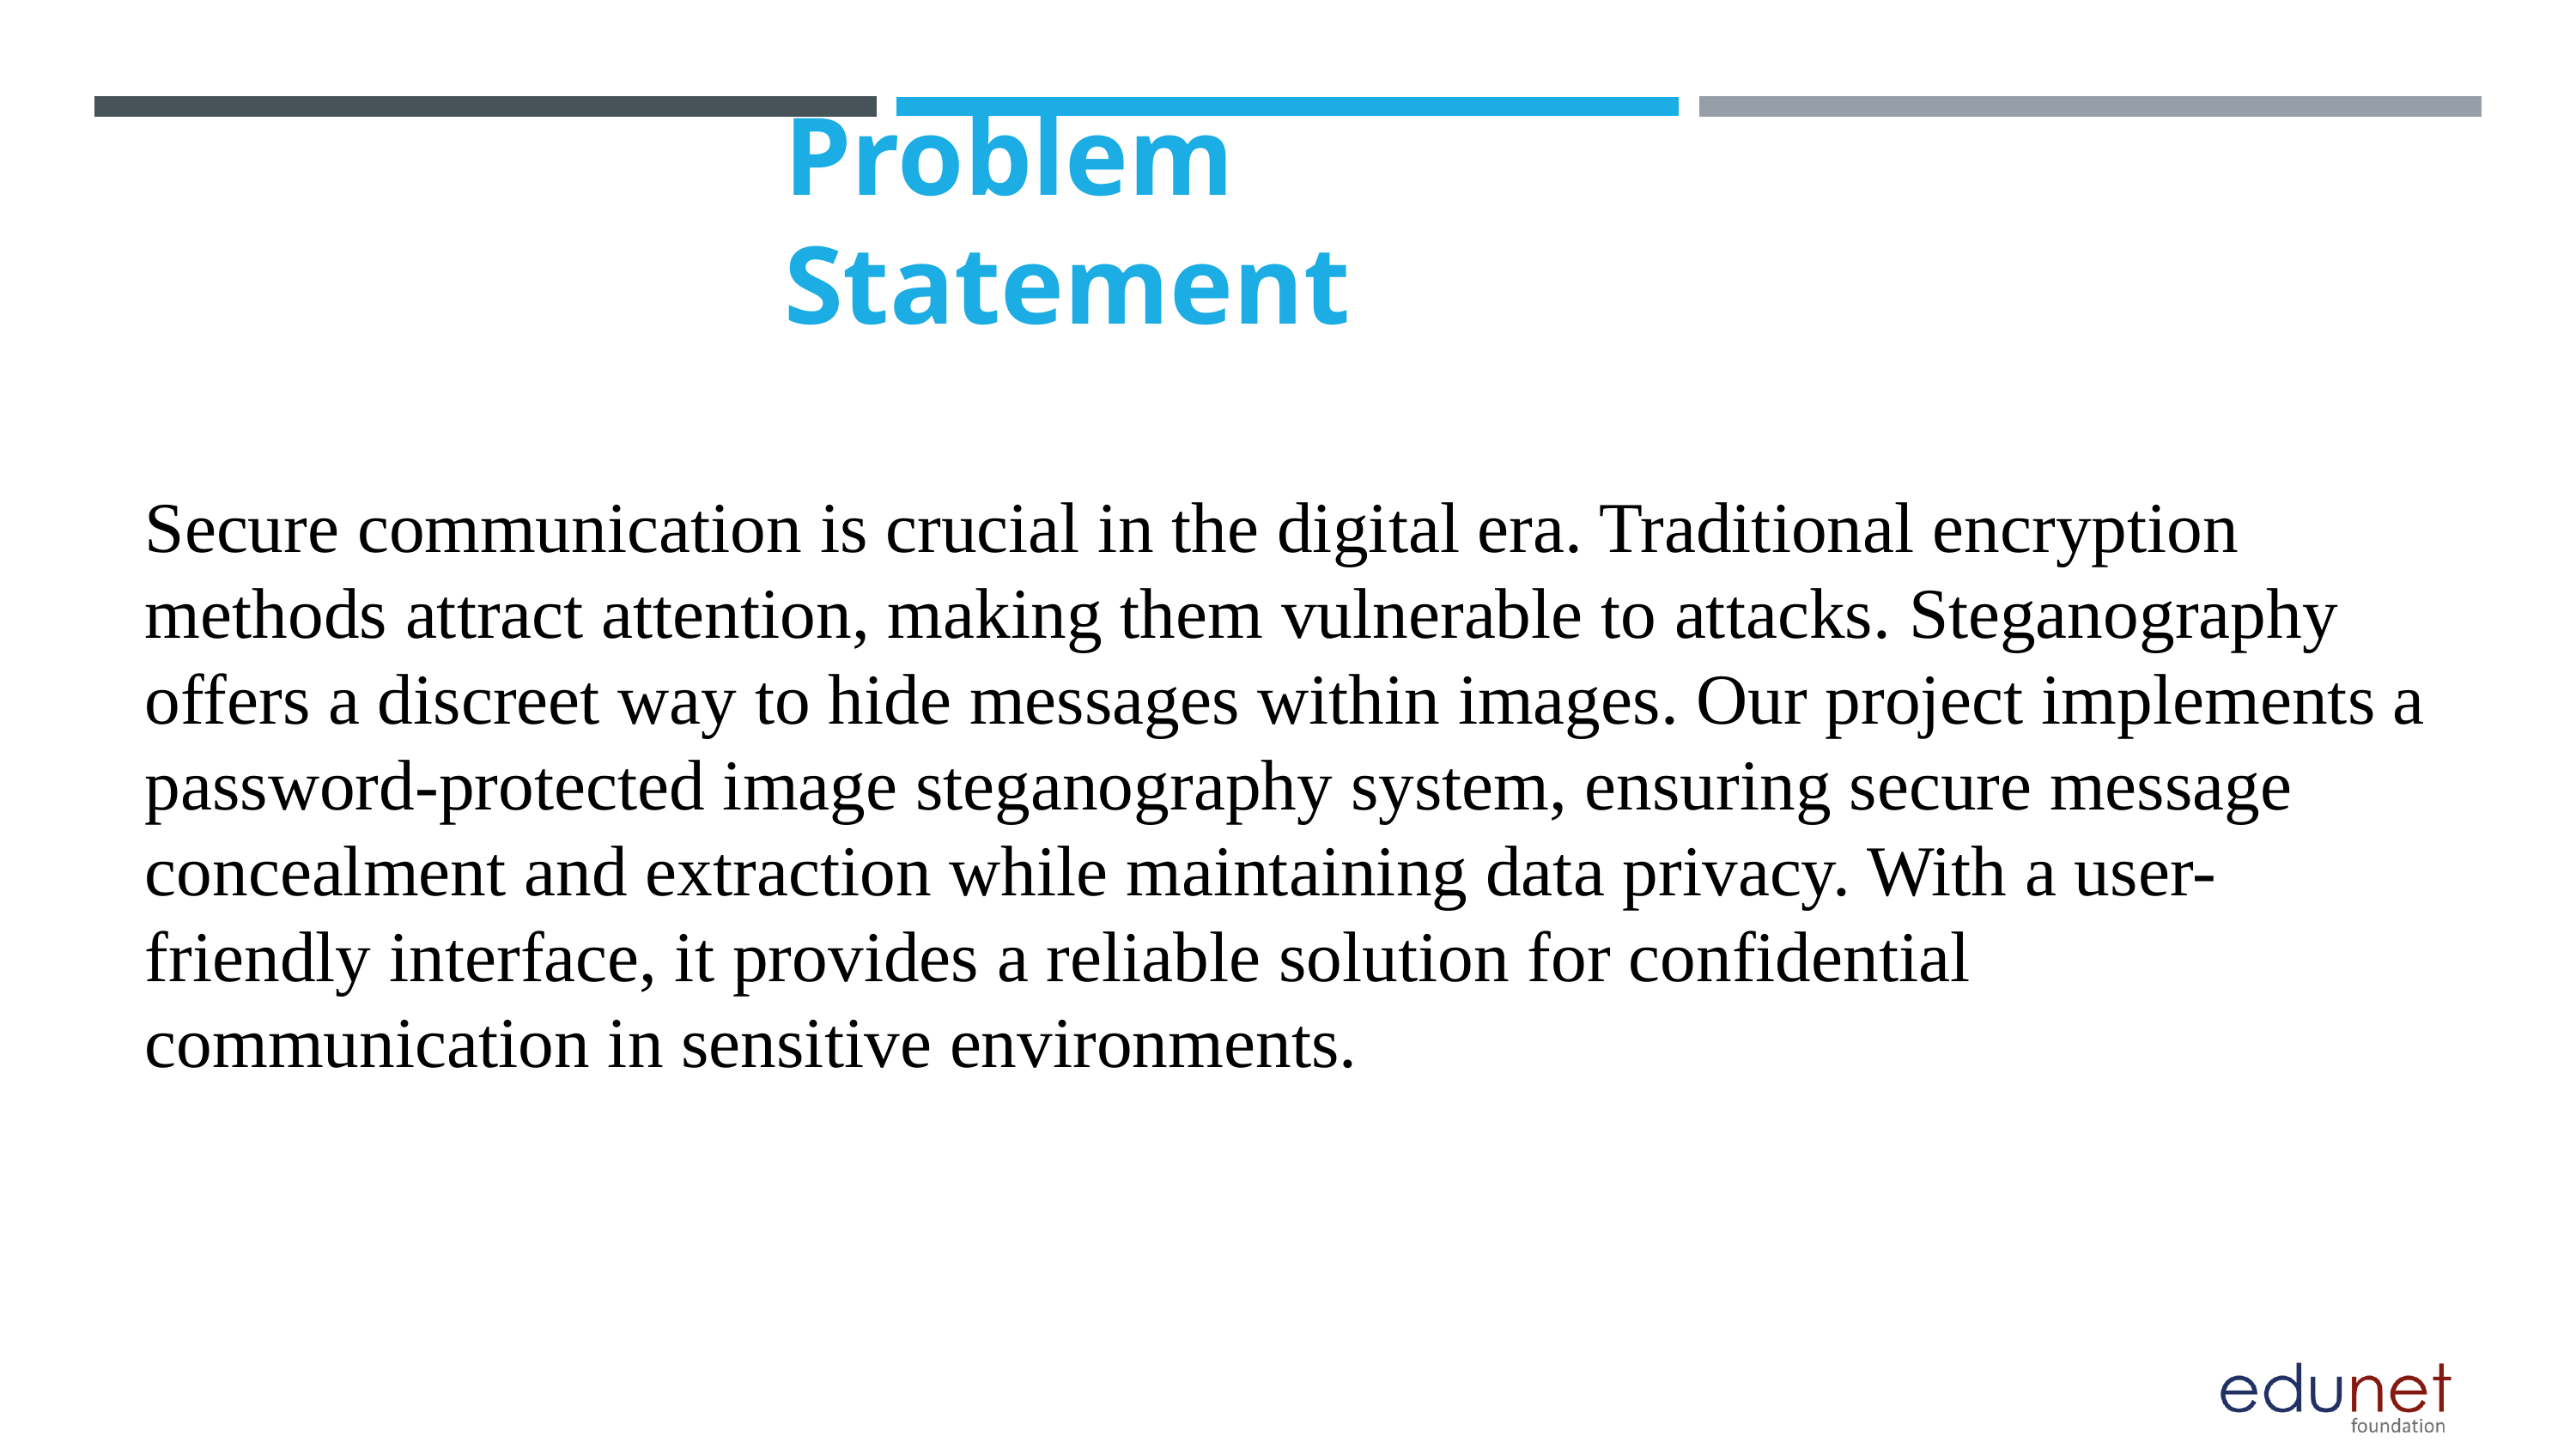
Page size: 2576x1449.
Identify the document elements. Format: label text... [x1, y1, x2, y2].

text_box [896, 96, 1680, 117]
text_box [94, 96, 878, 118]
text_box Secure communication is crucial in the digital era. Traditional encryption methods attract attention, making them vulnerable to attacks. Steganography offers a discreet way to hide messages within images. Our project implements a password-protected image steganography system, ensuring secure message concealment and extraction while maintaining data privacy. With a user-friendly interface, it provides a reliable solution for confidential communication in sensitive environments. [144, 395, 2432, 1082]
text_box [1698, 95, 2482, 118]
text_box [2215, 1360, 2454, 1437]
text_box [783, 177, 1791, 346]
